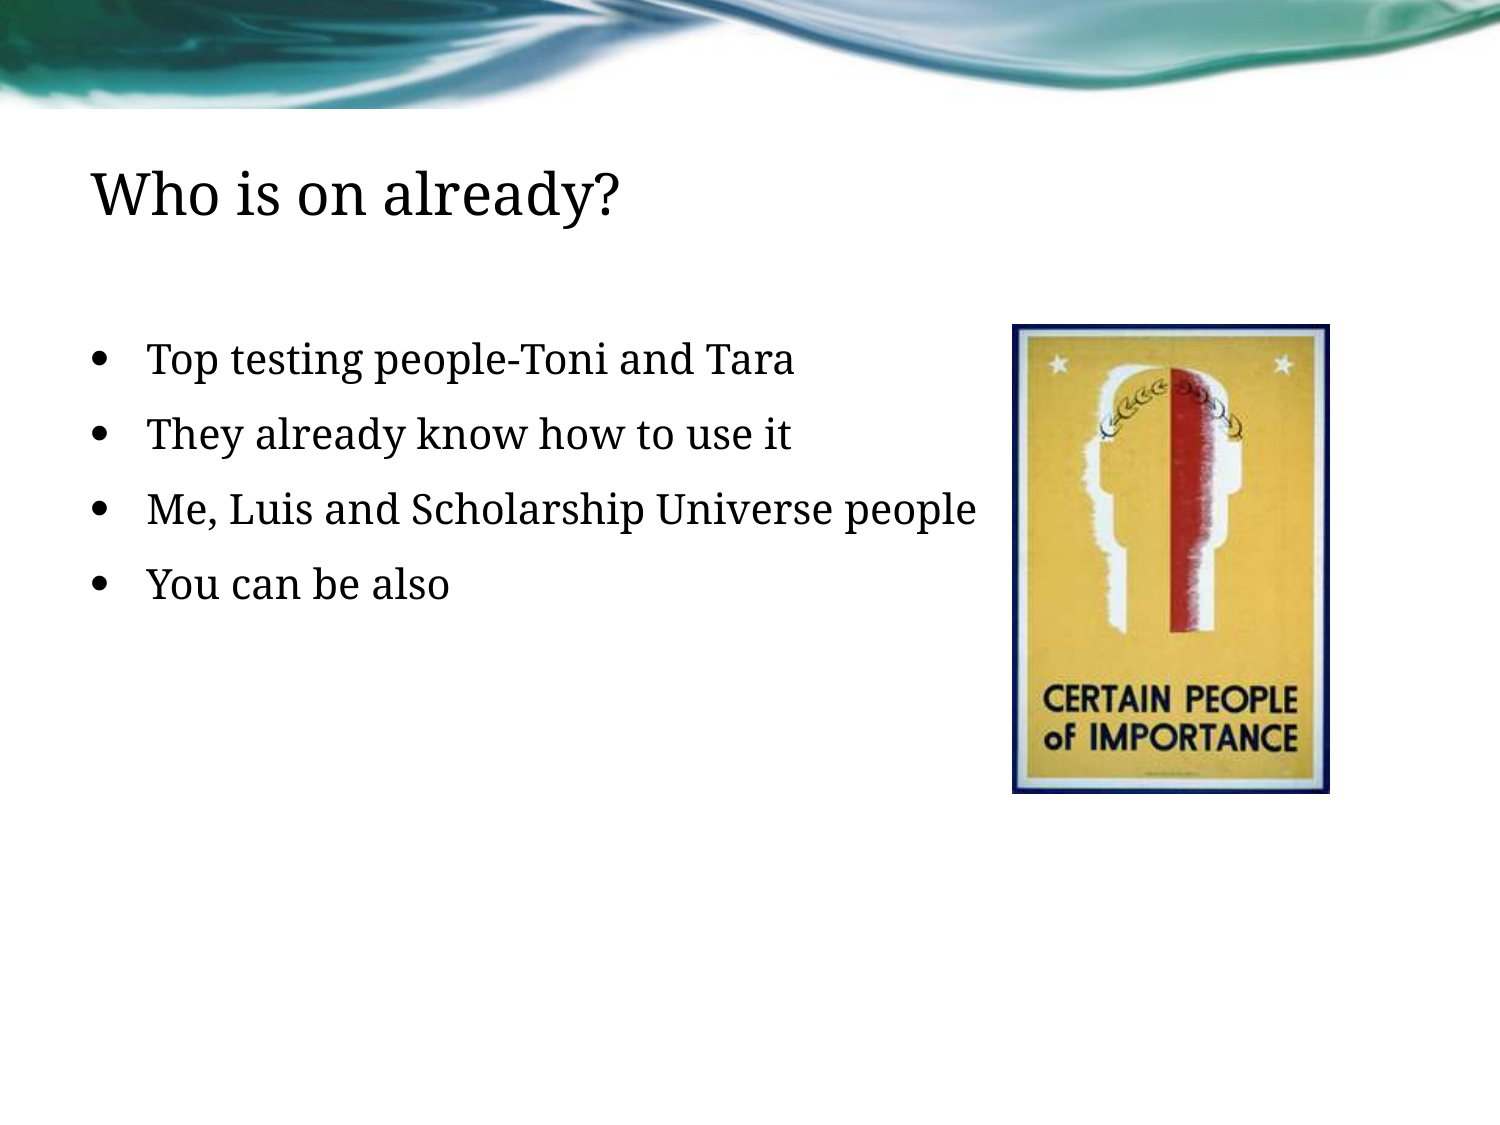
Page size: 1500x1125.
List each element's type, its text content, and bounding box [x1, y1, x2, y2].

picture [1012, 324, 1330, 794]
list Top testing people-Toni and Tara They already know how to use it Me, Luis and Scholarship Universe people You can be also [75, 299, 1425, 1005]
title Who is on already? [75, 149, 1425, 299]
picture [0, 0, 1500, 109]
